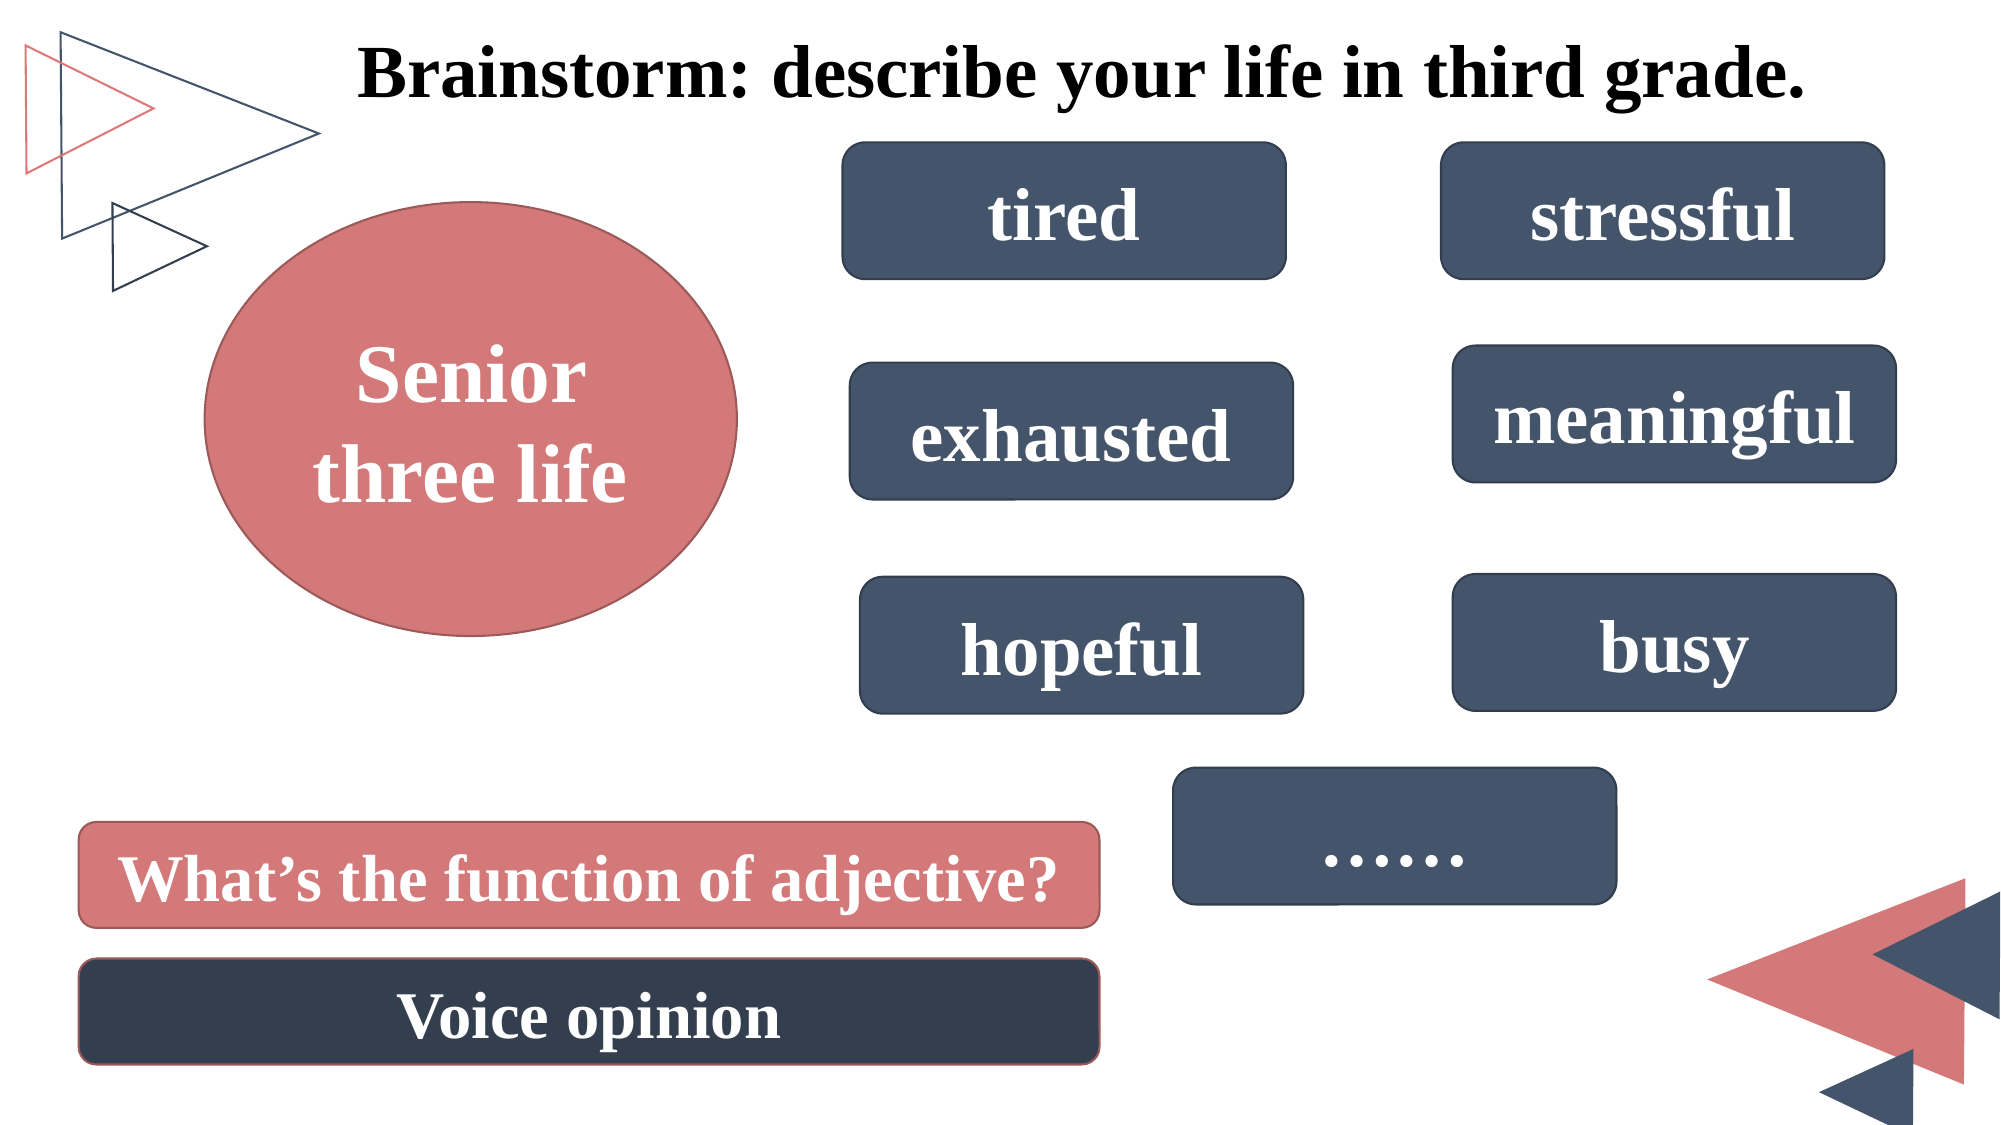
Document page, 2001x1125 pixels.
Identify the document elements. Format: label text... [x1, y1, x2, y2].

text_box stressful [1439, 141, 1886, 281]
text_box …… [1172, 766, 1618, 906]
text_box What’s the function of adjective? [77, 820, 1101, 929]
text_box hopeful [858, 575, 1305, 715]
text_box Voice opinion [77, 957, 1101, 1066]
text_box Brainstorm: describe your life in third grade. [342, 14, 1937, 120]
text_box meaningful [1451, 344, 1898, 484]
text_box tired [841, 141, 1287, 281]
text_box exhausted [848, 361, 1295, 501]
text_box Senior three life [203, 201, 738, 638]
text_box busy [1451, 572, 1898, 712]
